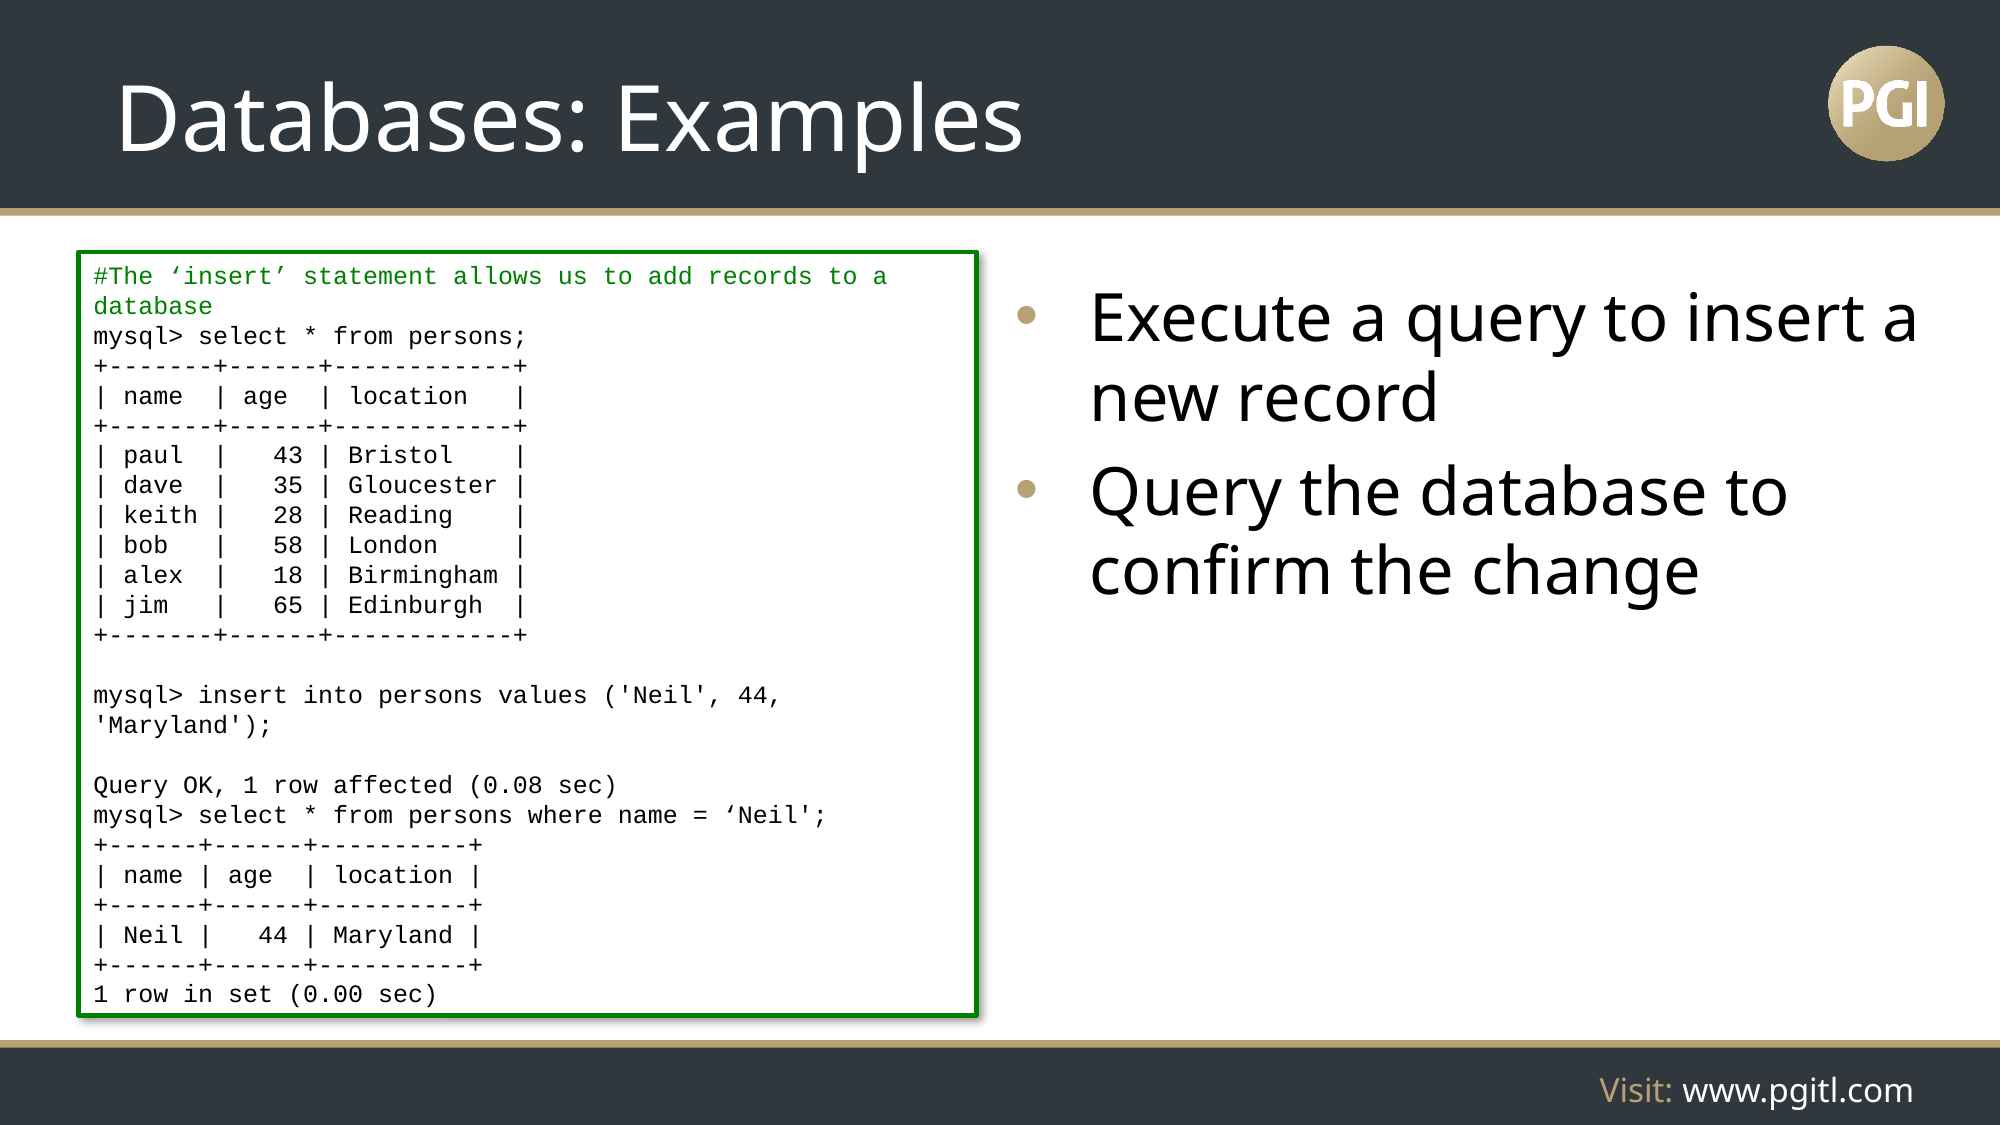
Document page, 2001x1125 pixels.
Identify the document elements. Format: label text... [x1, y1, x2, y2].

picture [1781, 0, 1991, 208]
list Execute a query to insert a new record Query the database to confirm the change [999, 267, 1953, 1010]
title Databases: Examples [99, 20, 1520, 209]
text_box #The ‘insert’ statement allows us to add records to a database mysql> select * from persons; +-------+------+------------+ | name | age | location | +-------+------+------------+ | paul | 43 | Bristol | | dave | 35 | Gloucester | | keith | 28 | Reading | | bob | 58 | London | | alex | 18 | Birmingham | | jim | 65 | Edinburgh | +-------+------+------------+ mysql> insert into persons values ('Neil', 44, 'Maryland'); Query OK, 1 row affected (0.08 sec) mysql> select * from persons where name = ‘Neil'; +------+------+----------+ | name | age | location | +------+------+----------+ | Neil | 44 | Maryland | +------+------+----------+ 1 row in set (0.00 sec) [78, 252, 977, 1016]
